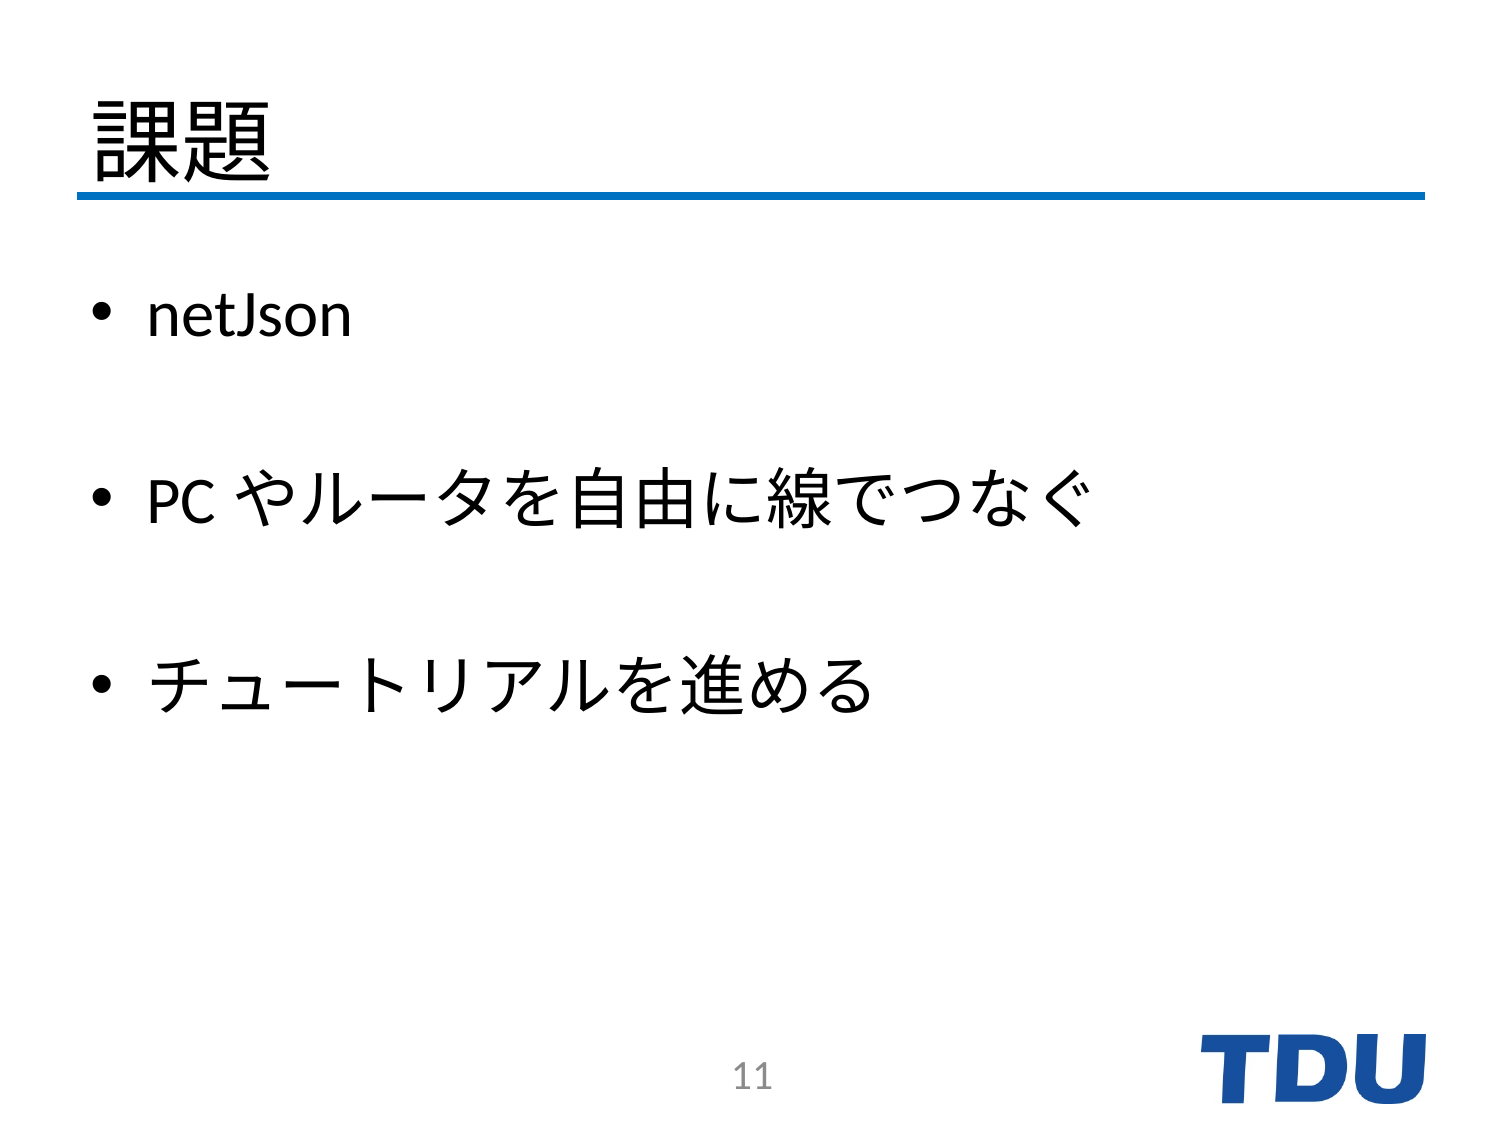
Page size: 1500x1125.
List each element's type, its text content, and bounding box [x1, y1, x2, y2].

picture [1201, 1034, 1426, 1104]
slide_number 11 [577, 1042, 928, 1103]
title 課題 [75, 45, 1425, 233]
list netJson PCやルータを自由に線でつなぐ チュートリアルを進める [75, 262, 1425, 1005]
